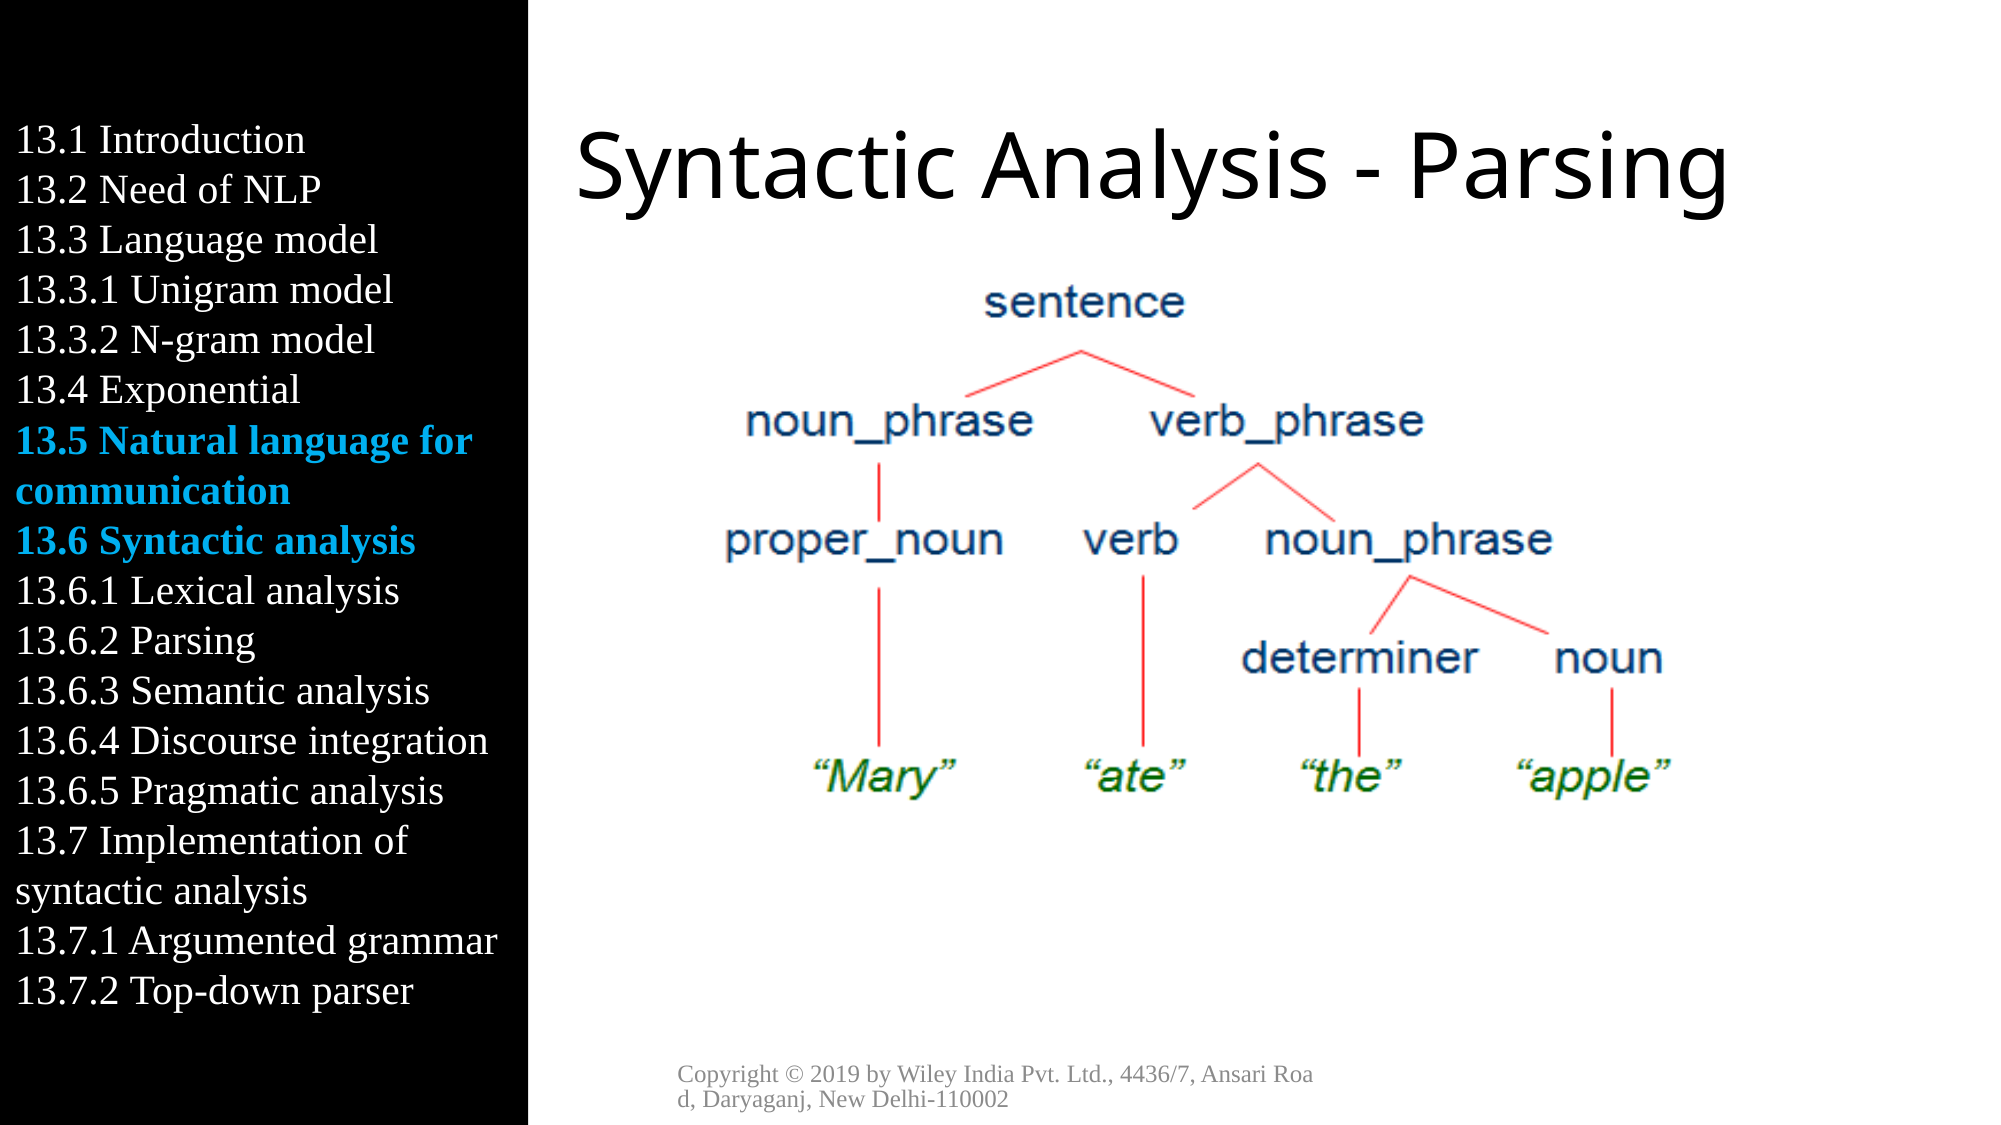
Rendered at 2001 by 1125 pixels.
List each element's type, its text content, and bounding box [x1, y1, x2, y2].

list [690, 277, 1708, 827]
title Syntactic Analysis - Parsing [560, 59, 1863, 278]
footer Copyright © 2019 by Wiley India Pvt. Ltd., 4436/7, Ansari Road, Daryaganj, New Delhi-110002 [662, 1042, 1338, 1103]
text_box 13.1 Introduction 13.2 Need of NLP 13.3 Language model 13.3.1 Unigram model 13.3.2 N-gram model 13.4 Exponential 13.5 Natural language for communication 13.6 Syntactic analysis 13.6.1 Lexical analysis 13.6.2 Parsing 13.6.3 Semantic analysis 13.6.4 Discourse integration 13.6.5 Pragmatic analysis 13.7 Implementation of syntactic analysis 13.7.1 Argumented grammar 13.7.2 Top-down parser [0, 0, 529, 1125]
